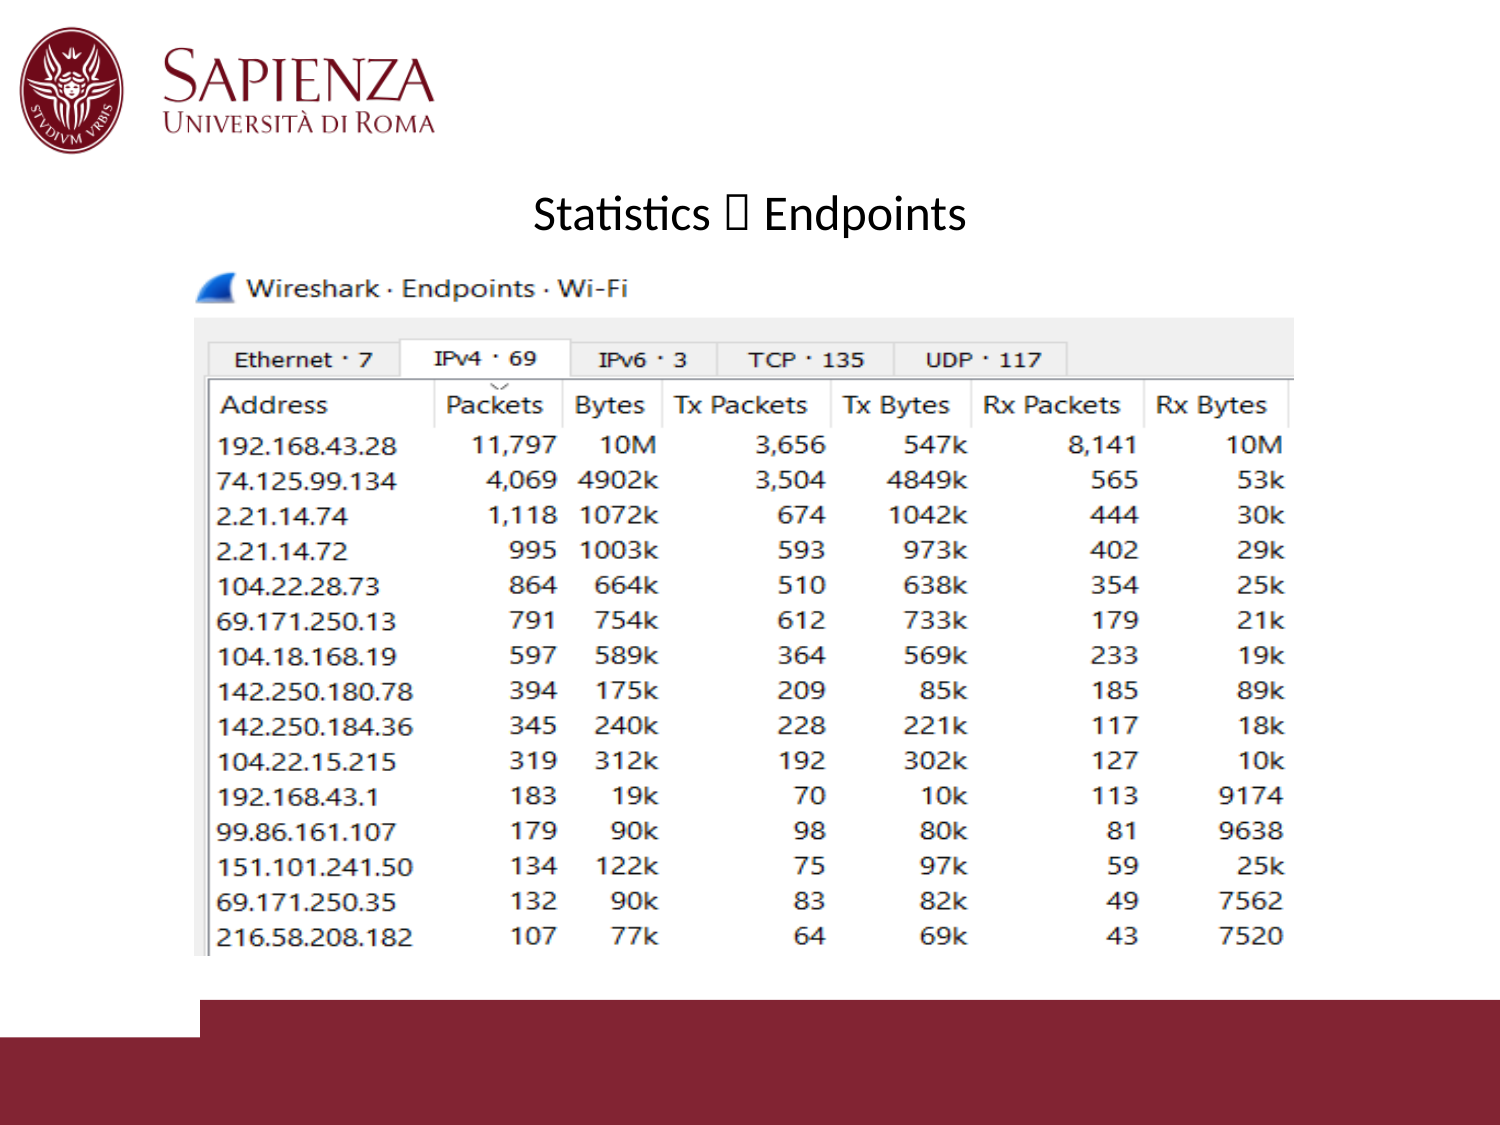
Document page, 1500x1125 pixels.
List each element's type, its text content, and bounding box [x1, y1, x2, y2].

picture [194, 266, 1294, 956]
list Statistics  Endpoints [88, 172, 1412, 268]
